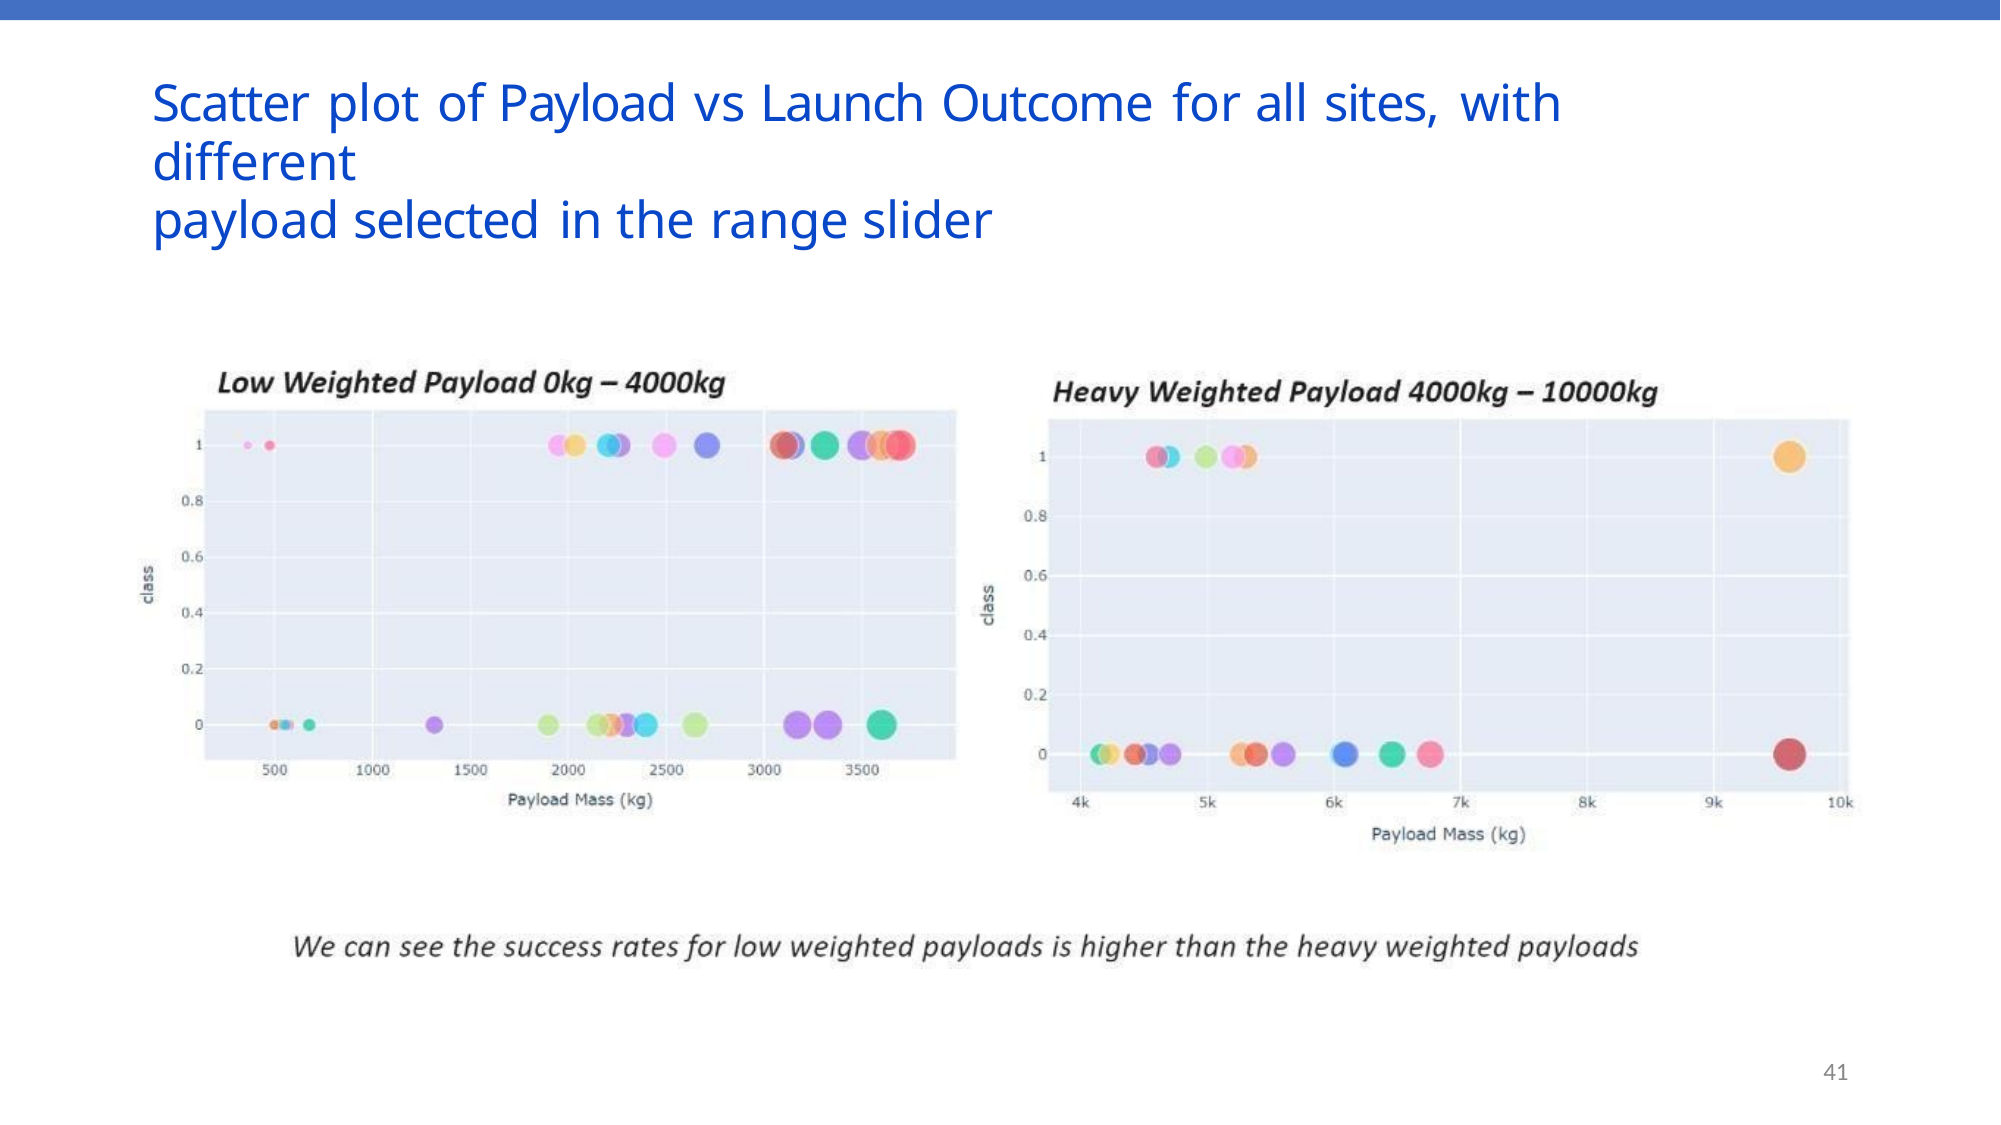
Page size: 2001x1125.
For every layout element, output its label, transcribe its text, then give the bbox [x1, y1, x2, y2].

picture [137, 359, 1863, 969]
title Scatter plot of Payload vs Launch Outcome for all sites, with different payload selected in the range slider [150, 70, 1698, 261]
text_box 41 [1817, 1054, 1855, 1086]
text_box [0, 0, 2000, 21]
